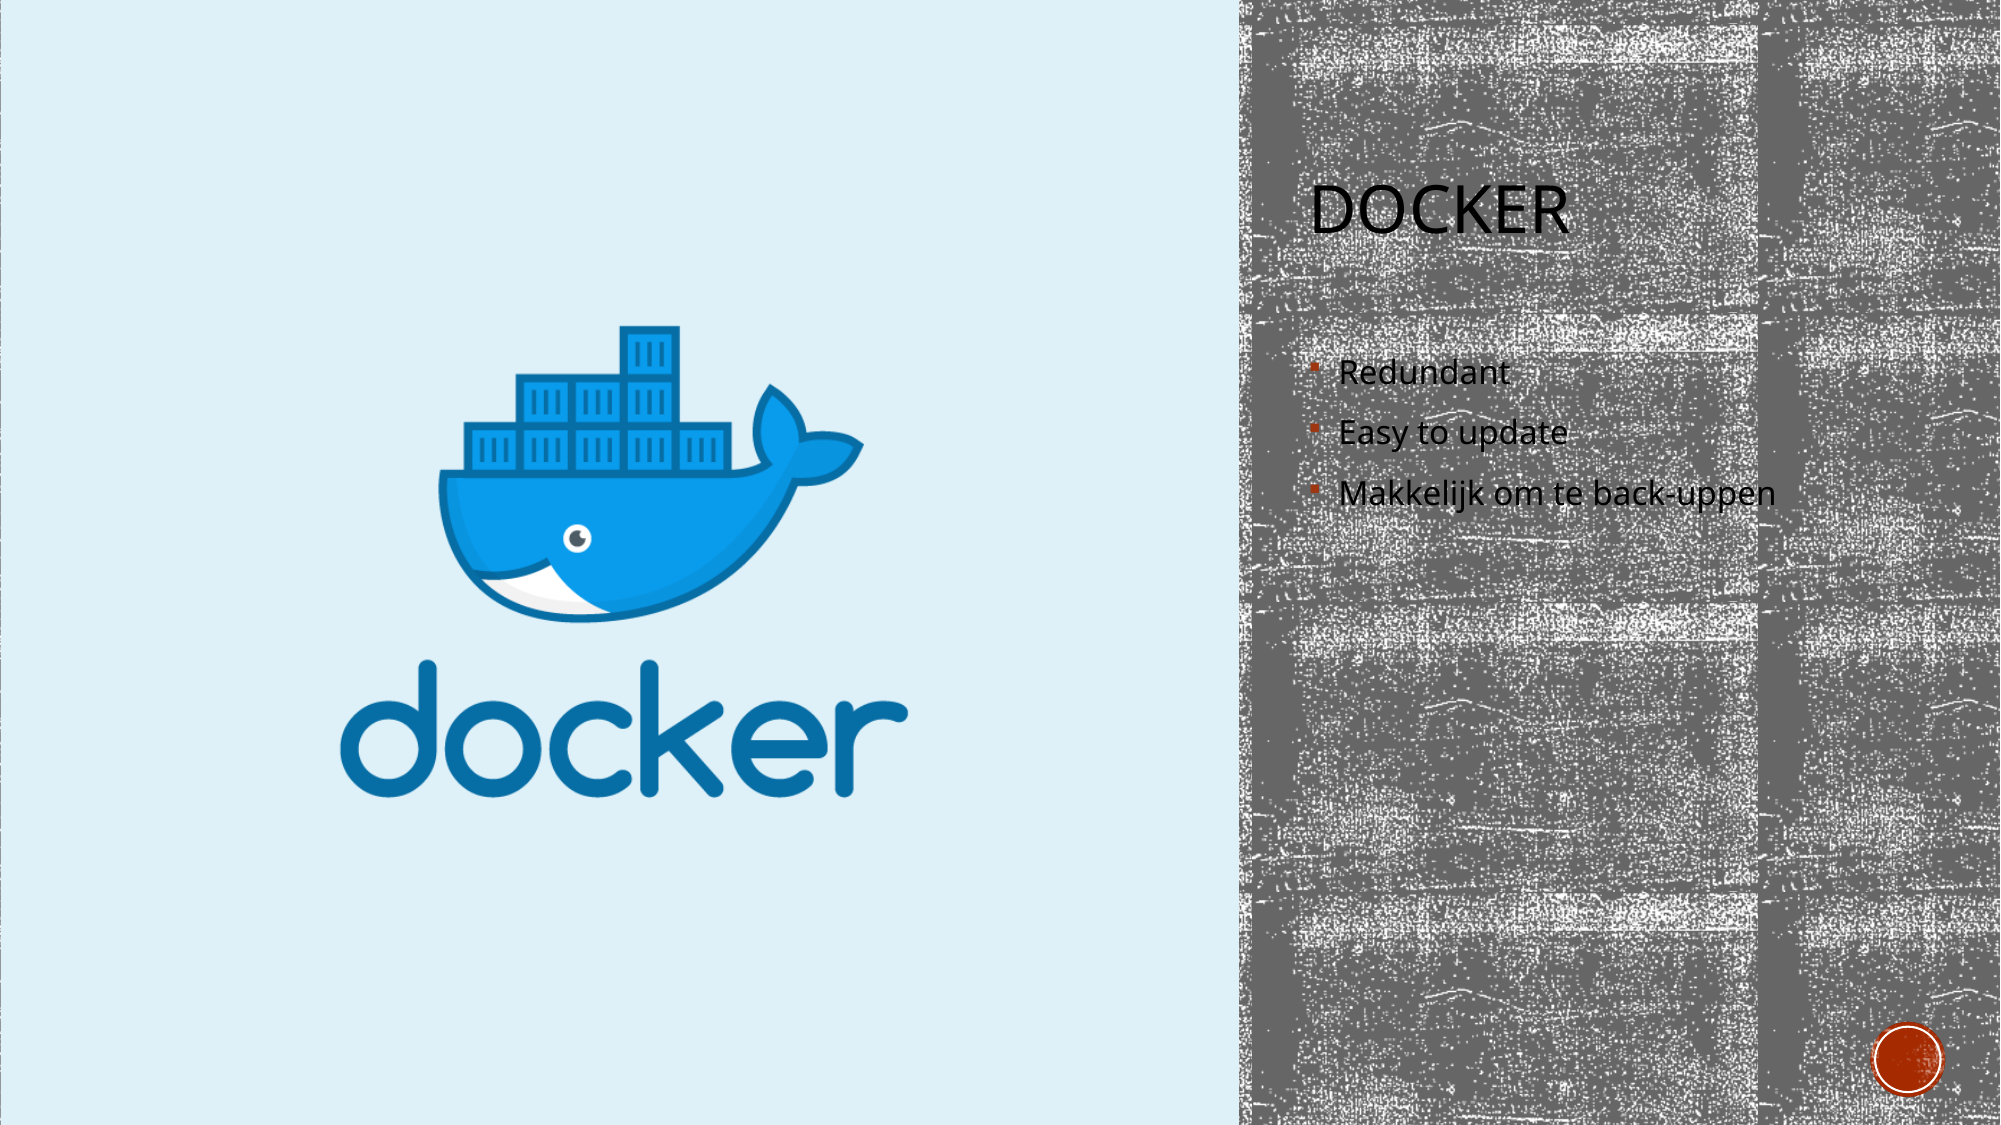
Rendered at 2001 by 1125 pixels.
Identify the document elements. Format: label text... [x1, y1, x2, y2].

title Docker [1293, 79, 1920, 344]
text_box [1240, 0, 2000, 1125]
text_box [1872, 1024, 1943, 1096]
list Redundant Easy to update Makkelijk om te back-uppen [1293, 348, 1920, 1013]
picture [0, 0, 1239, 1125]
